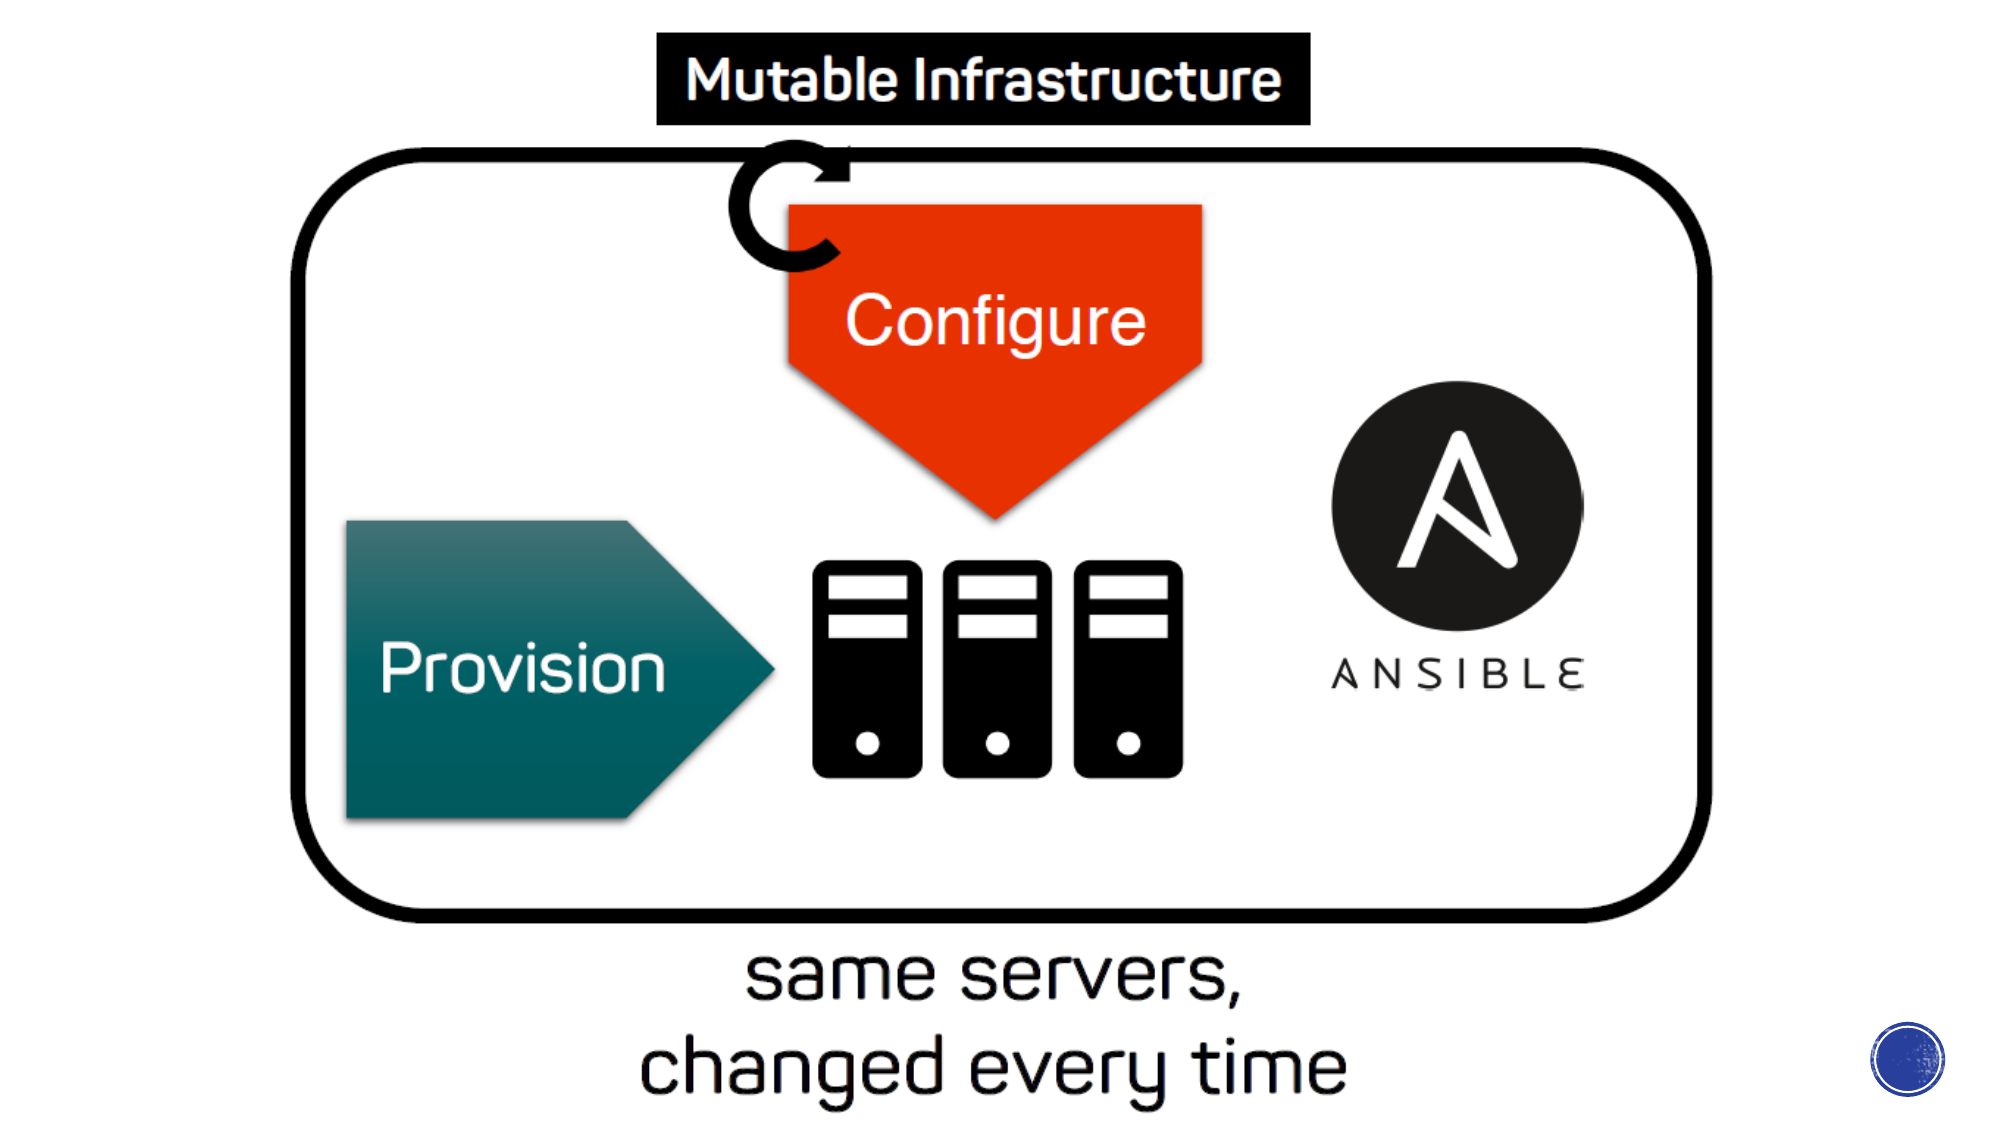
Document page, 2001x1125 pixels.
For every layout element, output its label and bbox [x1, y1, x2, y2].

picture [260, 0, 1740, 1125]
